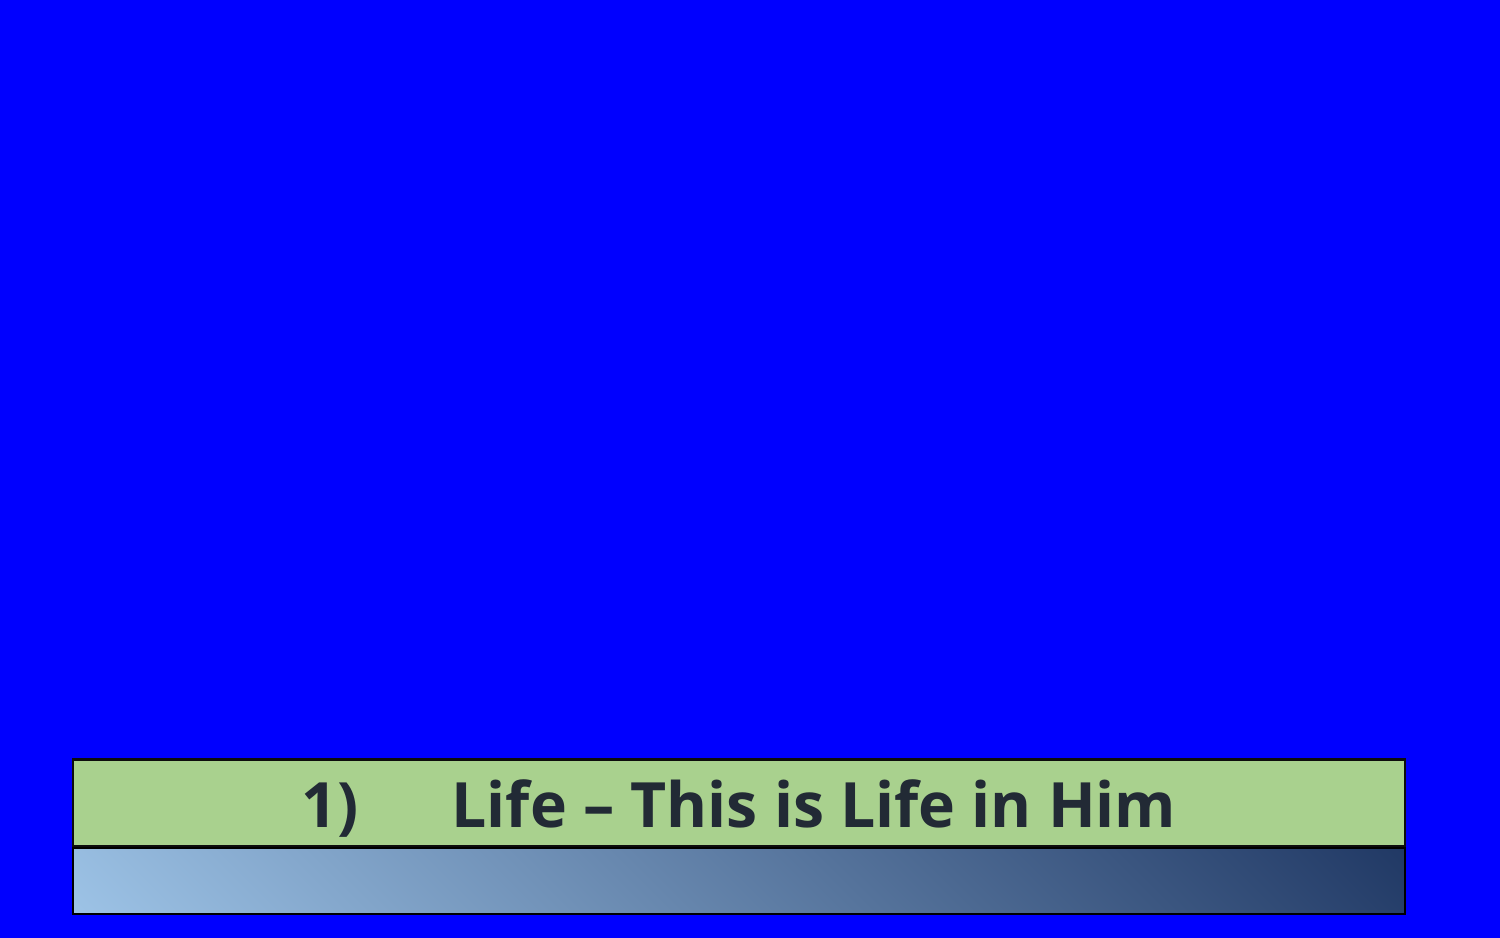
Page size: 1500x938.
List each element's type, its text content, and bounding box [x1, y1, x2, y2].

text_box ALL THINGS THAT PERTAIN TO LIFE AND GODLINESS [73, 848, 1406, 915]
text_box 1) Life – This is Life in Him [73, 759, 1405, 846]
